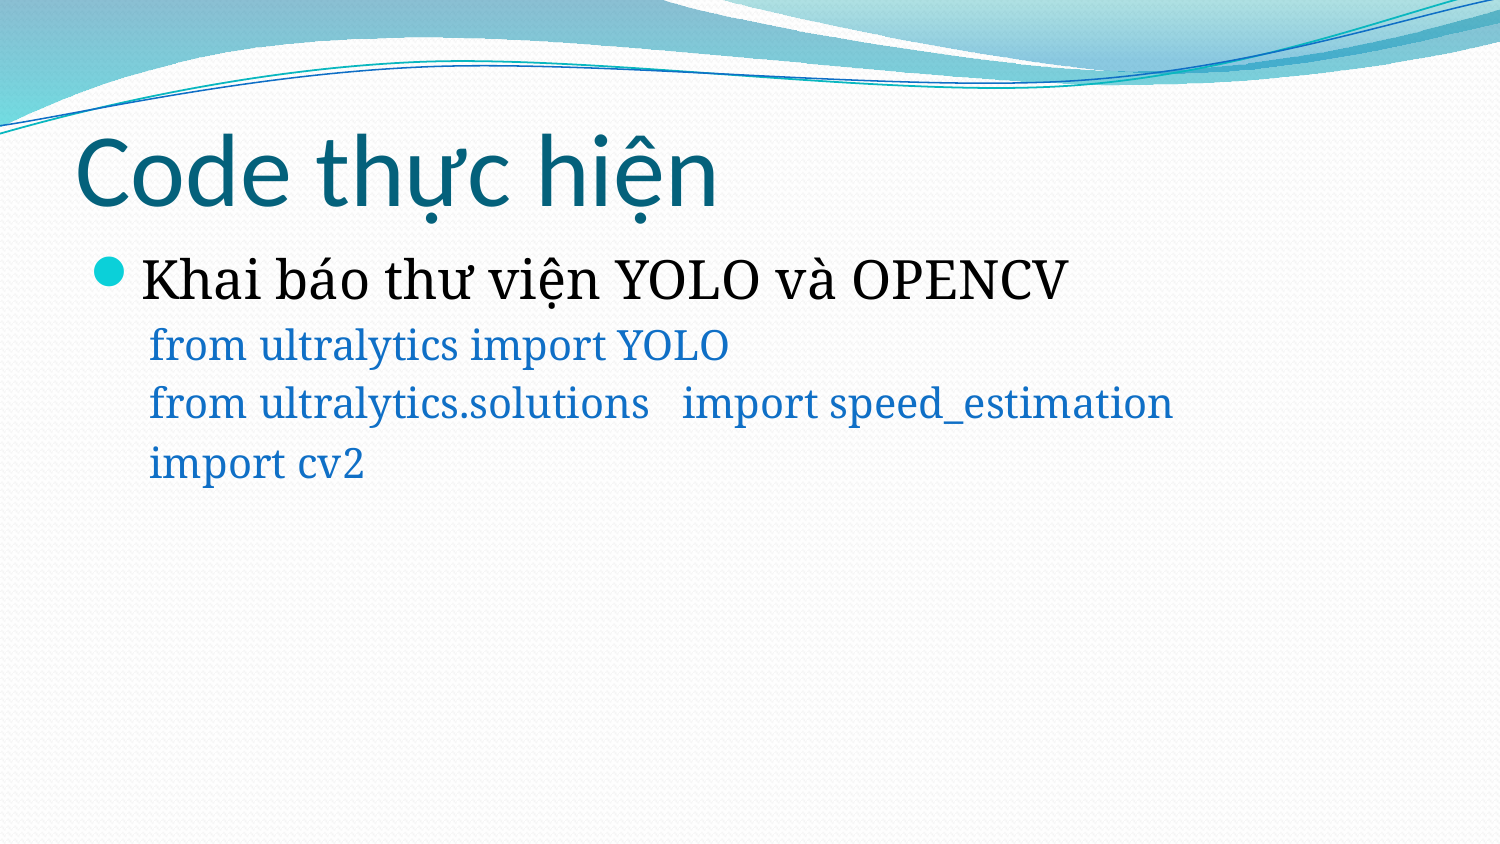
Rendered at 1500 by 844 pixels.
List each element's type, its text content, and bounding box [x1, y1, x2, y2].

title Code thực hiện [75, 86, 1425, 228]
list Khai báo thư viện YOLO và OPENCV from ultralytics import YOLO from ultralytics.solutions import speed_estimation import cv2 [75, 238, 1425, 779]
